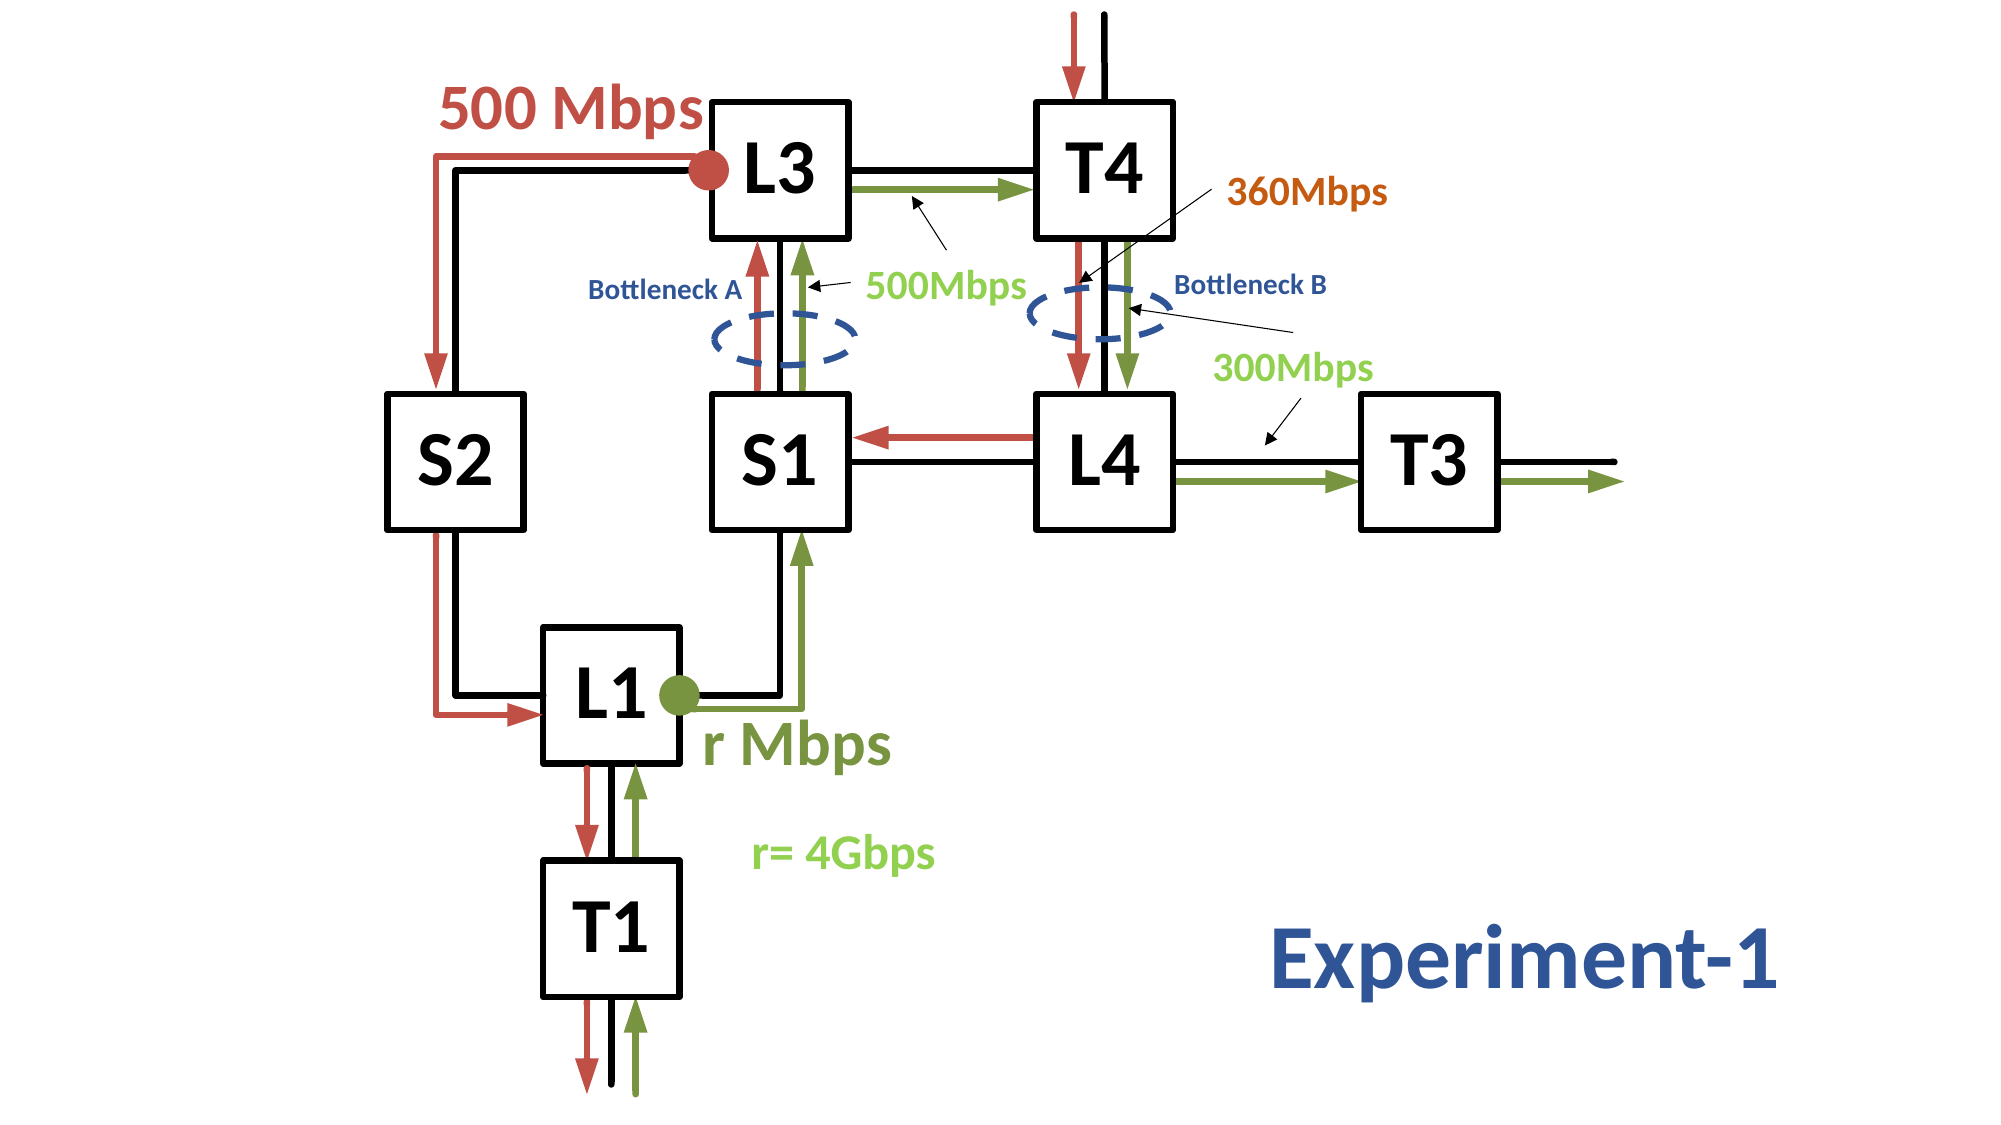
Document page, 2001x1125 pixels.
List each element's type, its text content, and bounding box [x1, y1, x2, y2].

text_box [1079, 189, 1211, 283]
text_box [807, 282, 851, 288]
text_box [911, 195, 947, 251]
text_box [1128, 308, 1294, 333]
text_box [1264, 398, 1301, 446]
text_box Experiment-1 [1625, 889, 1796, 1015]
picture [375, 8, 1625, 1099]
